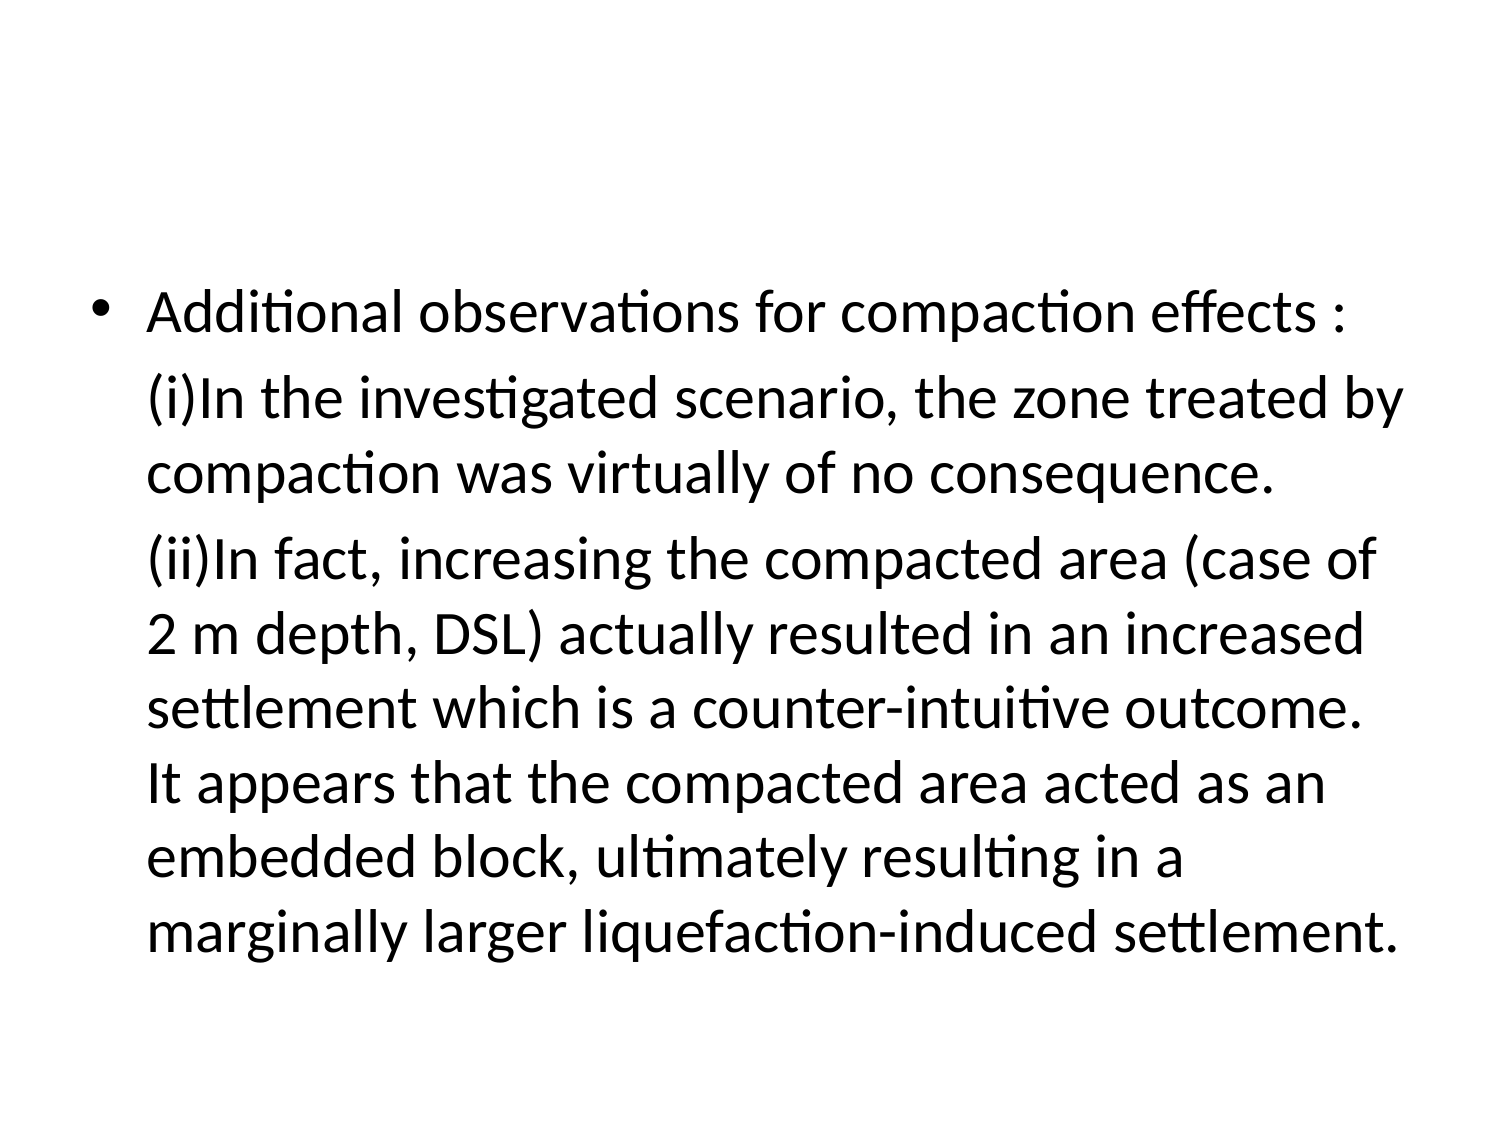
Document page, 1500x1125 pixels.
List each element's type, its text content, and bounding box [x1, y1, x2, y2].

list Additional observations for compaction effects : (i)In the investigated scenario, the zone treated by compaction was virtually of no consequence. (ii)In fact, increasing the compacted area (case of 2 m depth, DSL) actually resulted in an increased settlement which is a counter-intuitive outcome. It appears that the compacted area acted as an embedded block, ultimately resulting in a marginally larger liquefaction-induced settlement. [75, 262, 1425, 1005]
